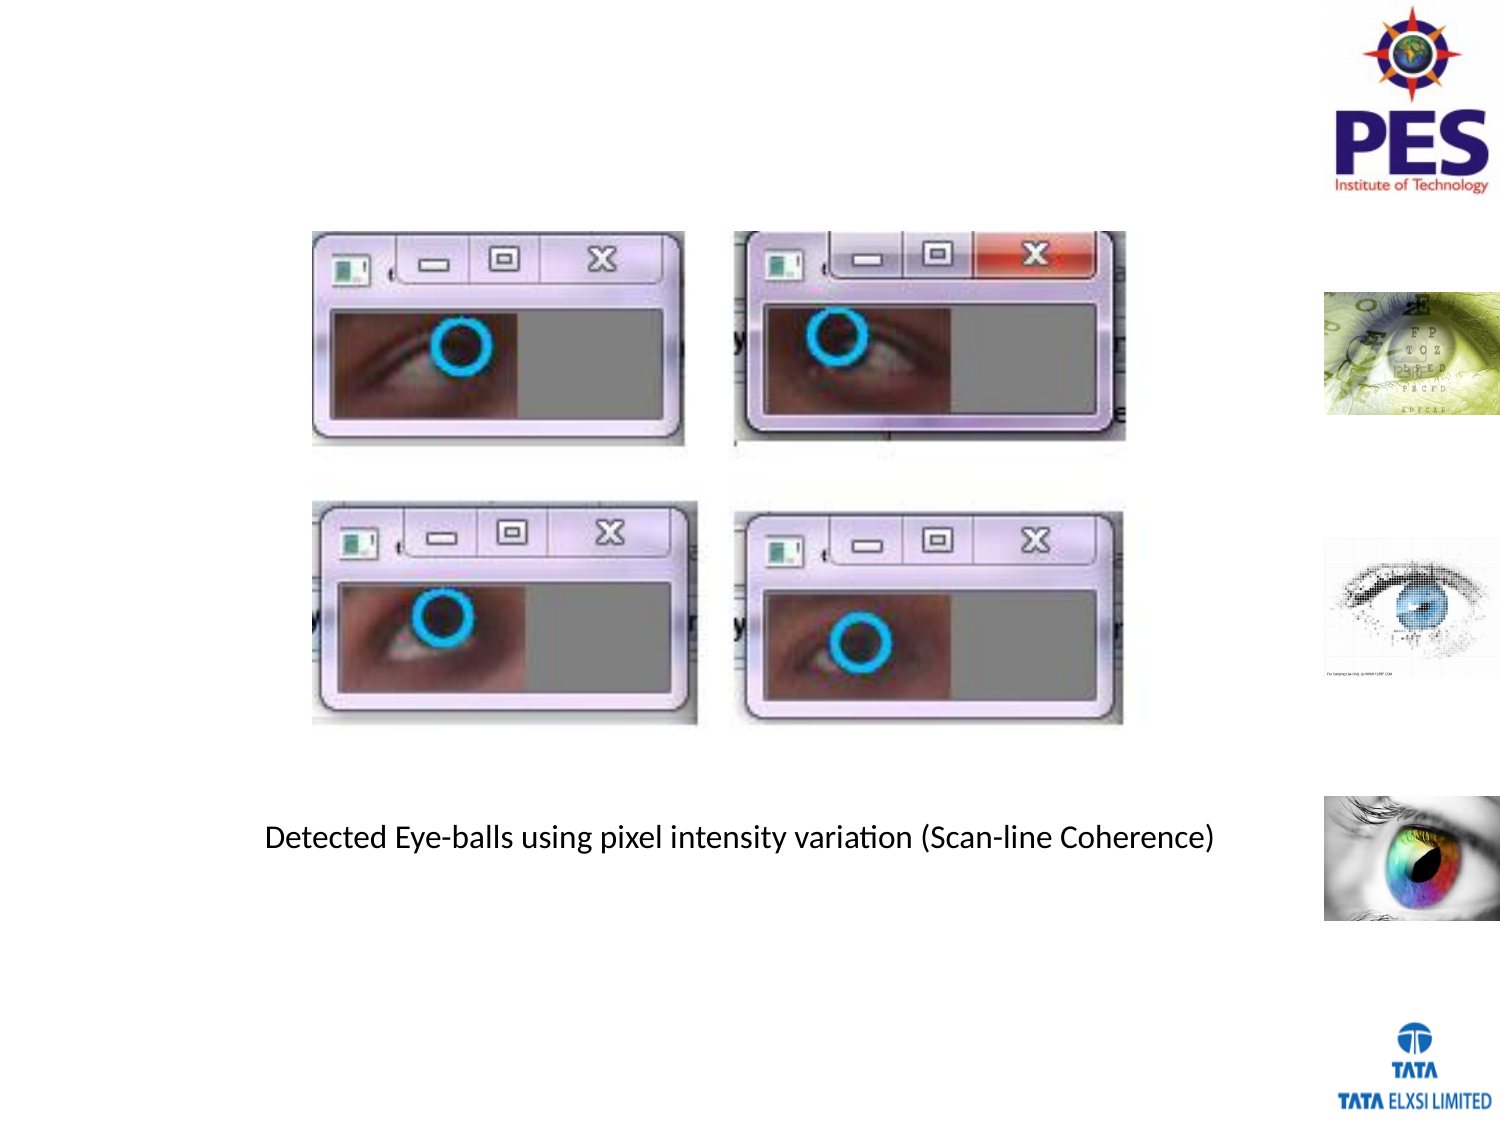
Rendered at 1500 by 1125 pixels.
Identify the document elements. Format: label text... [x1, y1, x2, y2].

picture [1324, 538, 1500, 678]
picture [1323, 0, 1500, 200]
picture [1323, 1007, 1500, 1125]
picture [1323, 292, 1500, 415]
picture [312, 231, 1171, 776]
picture [1323, 796, 1500, 921]
text_box Detected Eye-balls using pixel intensity variation (Scan-line Coherence) [251, 808, 1230, 862]
